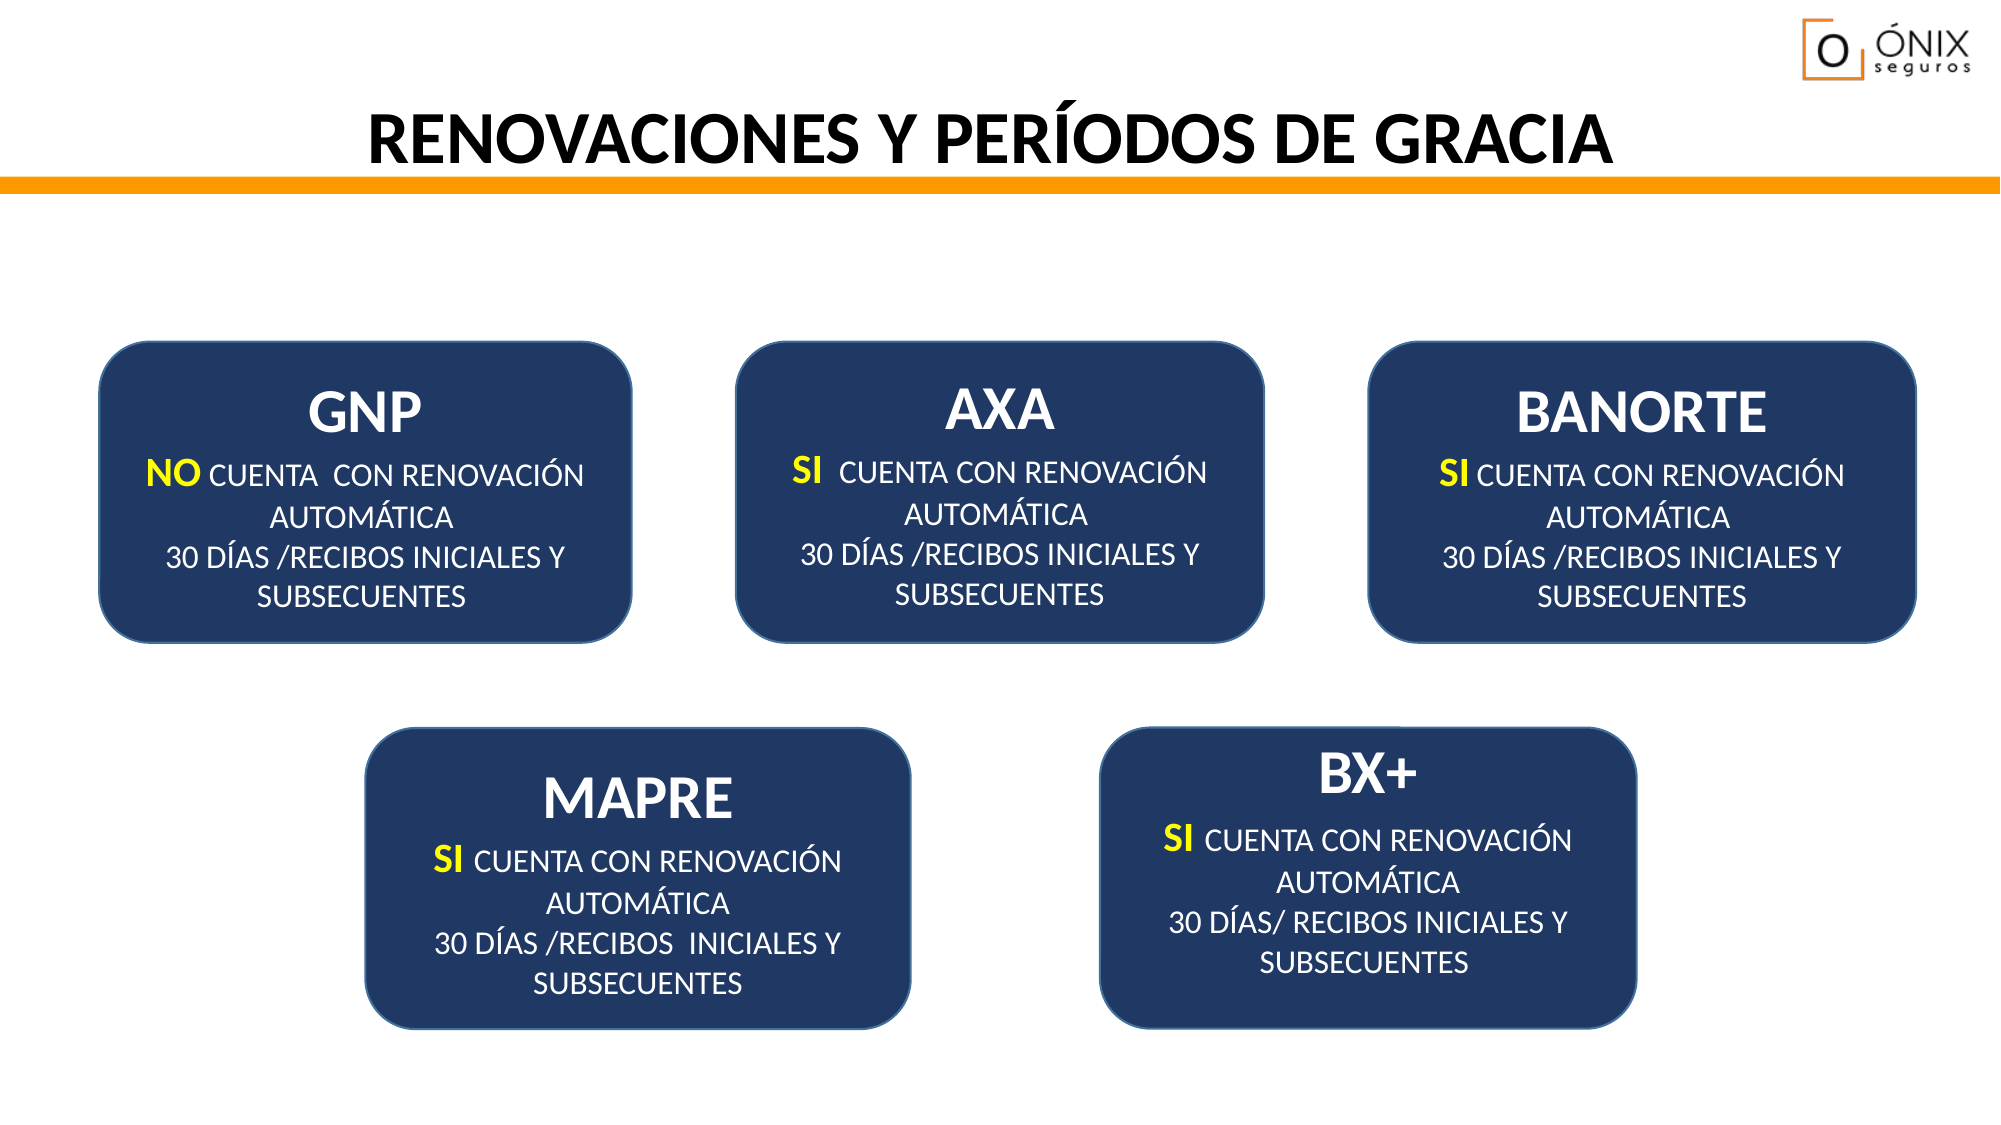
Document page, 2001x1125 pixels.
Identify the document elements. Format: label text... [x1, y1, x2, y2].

text_box BX+ SI CUENTA CON RENOVACIÓN AUTOMÁTICA 30 DÍAS/ RECIBOS INICIALES Y SUBSECUENTES [1099, 727, 1637, 1029]
text_box GNP NO CUENTA CON RENOVACIÓN AUTOMÁTICA 30 DÍAS /RECIBOS INICIALES Y SUBSECUENTES [99, 341, 632, 643]
picture [1801, 0, 1972, 100]
text_box [0, 176, 2000, 194]
text_box AXA SI CUENTA CON RENOVACIÓN AUTOMÁTICA 30 DÍAS /RECIBOS INICIALES Y SUBSECUENTES [735, 341, 1265, 643]
text_box RENOVACIONES Y PERÍODOS DE GRACIA [0, 99, 2000, 176]
text_box MAPRE SI CUENTA CON RENOVACIÓN AUTOMÁTICA 30 DÍAS /RECIBOS INICIALES Y SUBSECUENTES [365, 727, 911, 1030]
text_box BANORTE SI CUENTA CON RENOVACIÓN AUTOMÁTICA 30 DÍAS /RECIBOS INICIALES Y SUBSECUENTES [1368, 341, 1917, 643]
